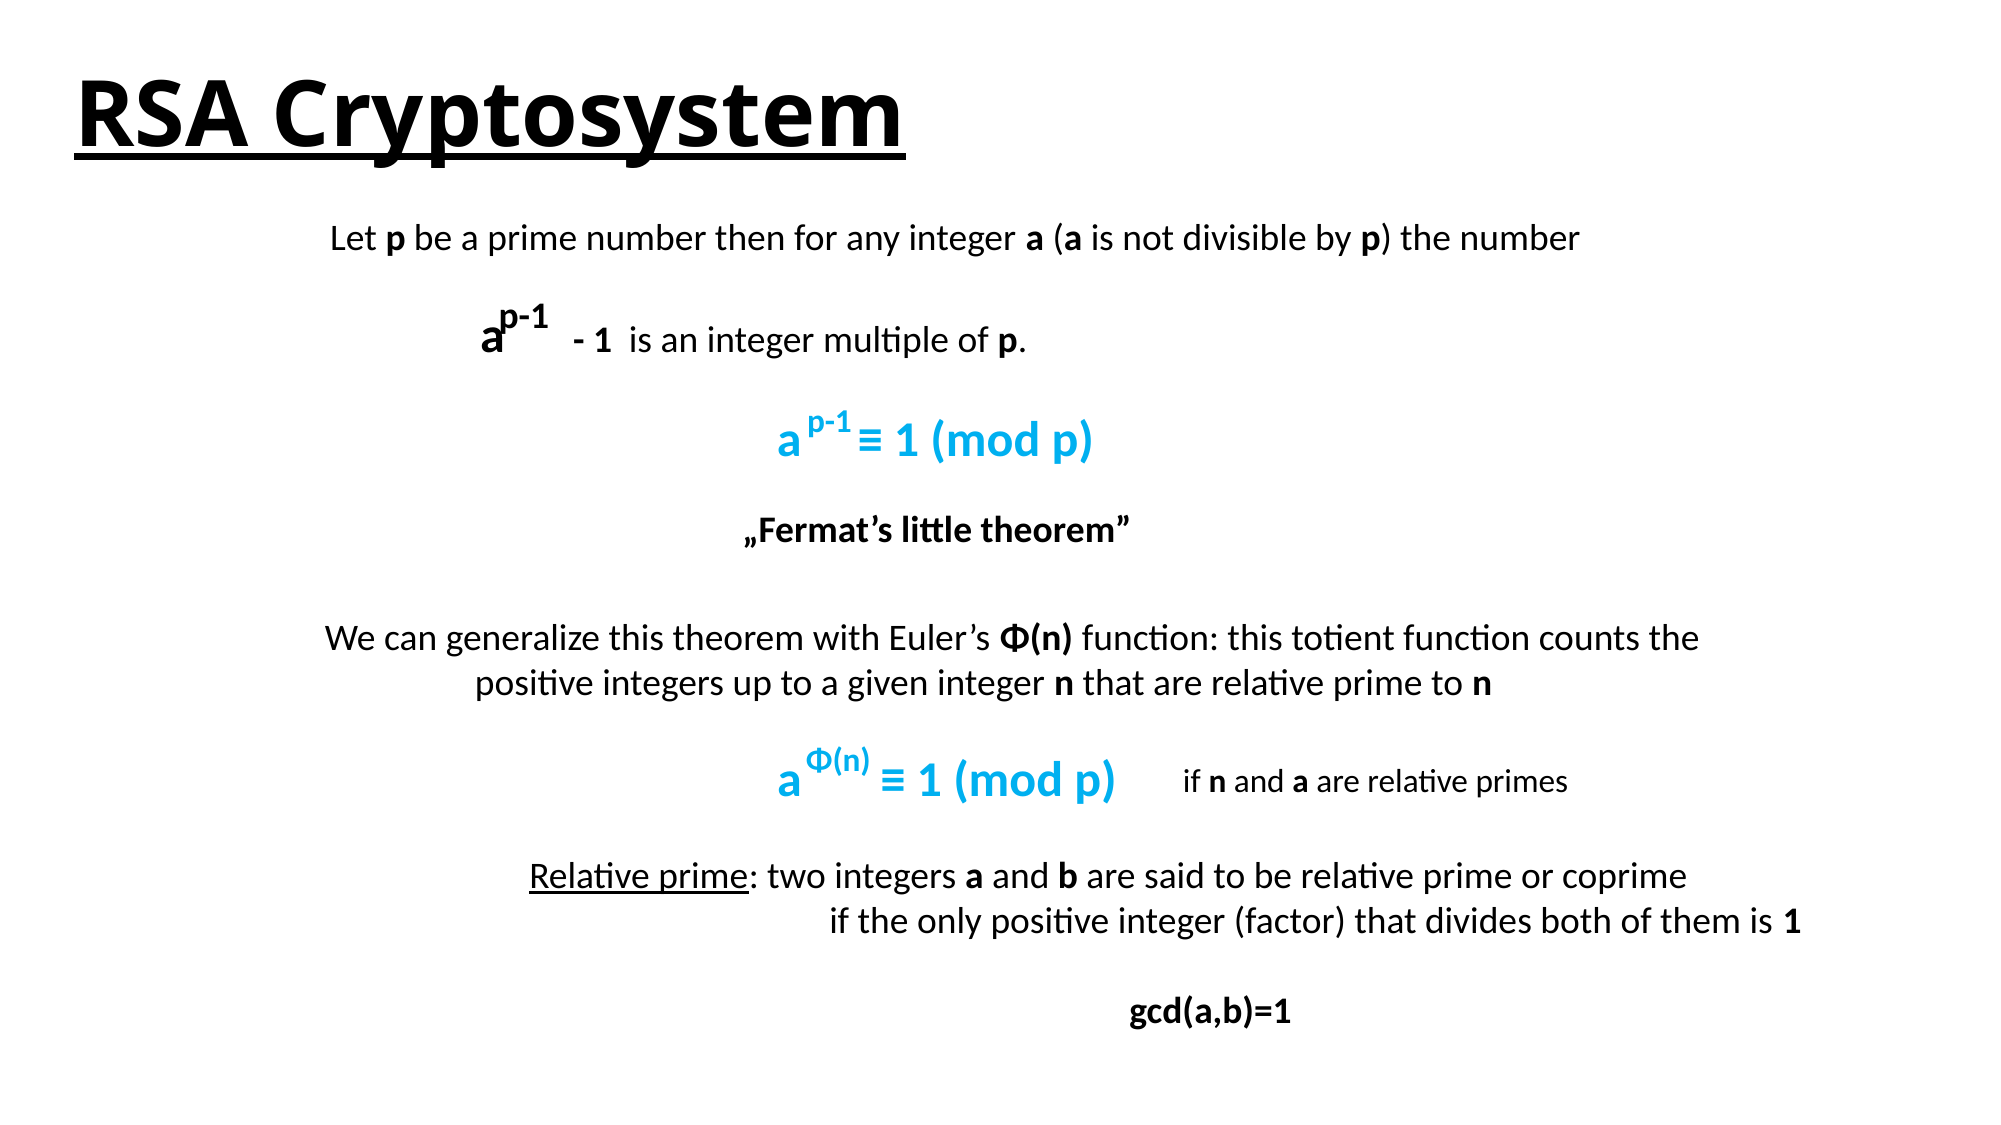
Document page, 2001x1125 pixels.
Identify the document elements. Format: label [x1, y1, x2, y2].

text_box [762, 731, 1132, 815]
text_box [315, 205, 1605, 371]
text_box [514, 843, 1817, 1039]
title [59, 8, 1785, 226]
text_box [1168, 752, 1584, 807]
text_box [310, 605, 1841, 711]
text_box [727, 497, 1148, 558]
text_box [762, 392, 1110, 474]
